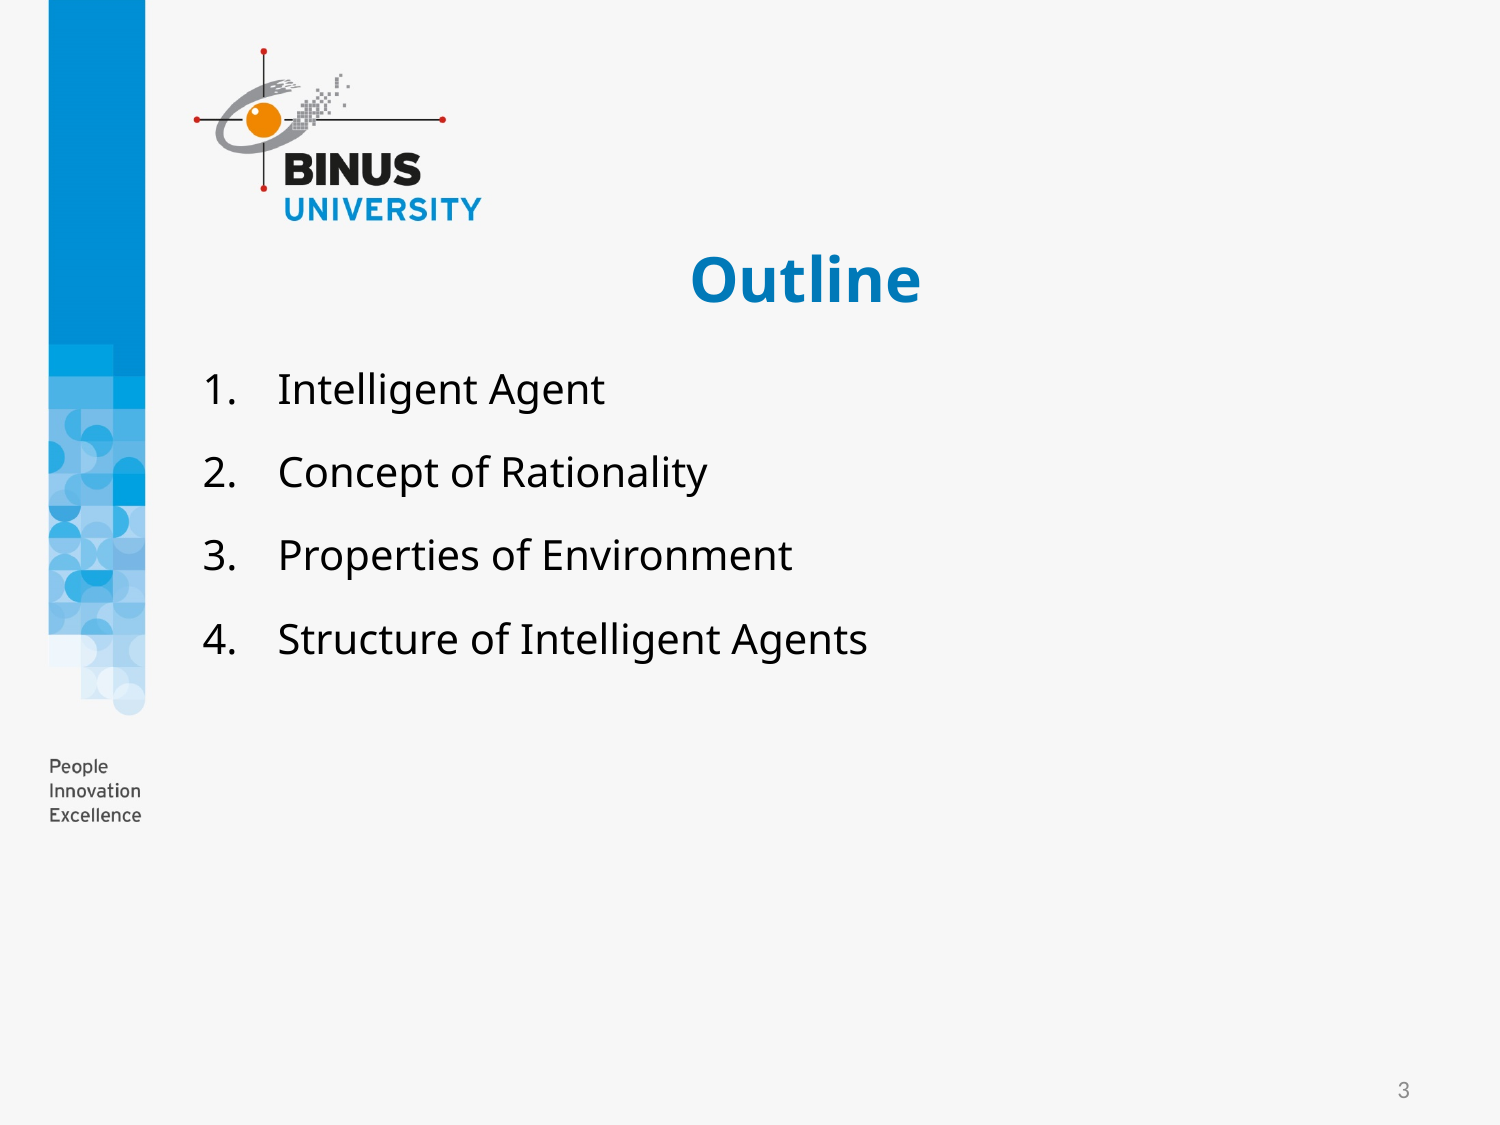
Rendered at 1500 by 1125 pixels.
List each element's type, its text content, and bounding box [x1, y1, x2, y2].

title Outline [187, 224, 1425, 329]
picture [0, 0, 1500, 845]
list Intelligent Agent Concept of Rationality Properties of Environment Structure of Intelligent Agents [187, 329, 1436, 1062]
slide_number 3 [1074, 1062, 1425, 1119]
